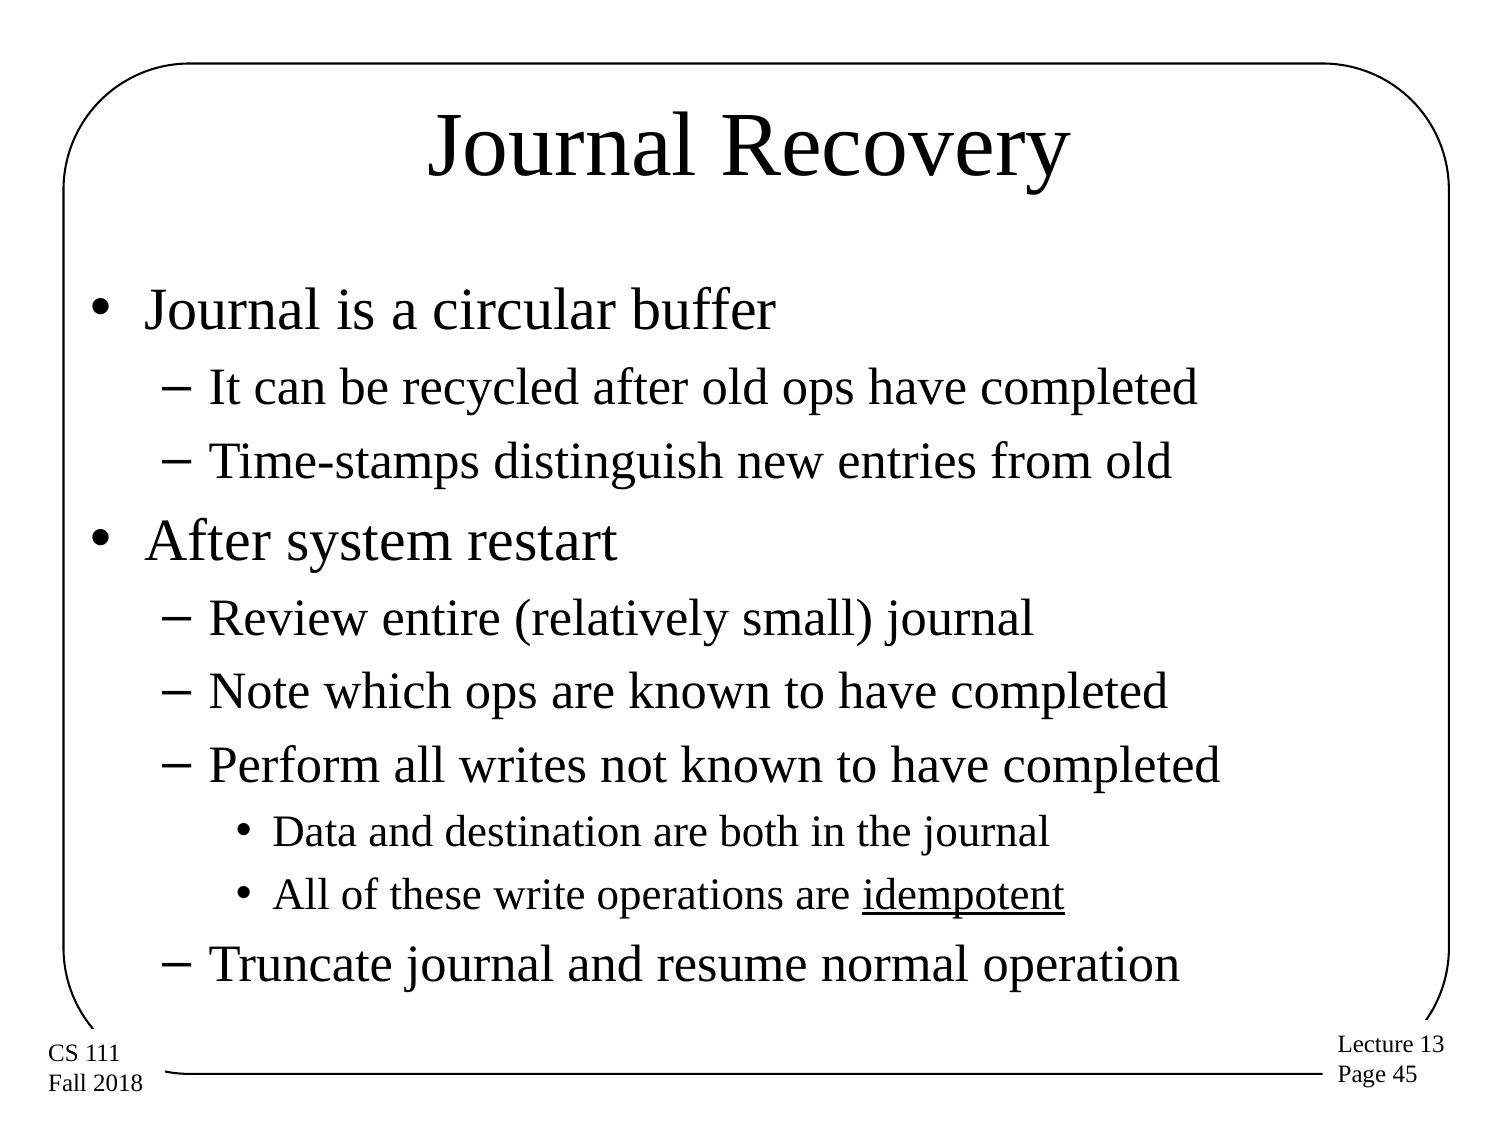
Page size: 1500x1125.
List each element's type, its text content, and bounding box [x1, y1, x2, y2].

title Journal Recovery [74, 44, 1426, 233]
list Journal is a circular buffer It can be recycled after old ops have completed Time-stamps distinguish new entries from old After system restart Review entire (relatively small) journal Note which ops are known to have completed Perform all writes not known to have completed Data and destination are both in the journal All of these write operations are idempotent Truncate journal and resume normal operation [74, 262, 1426, 1006]
